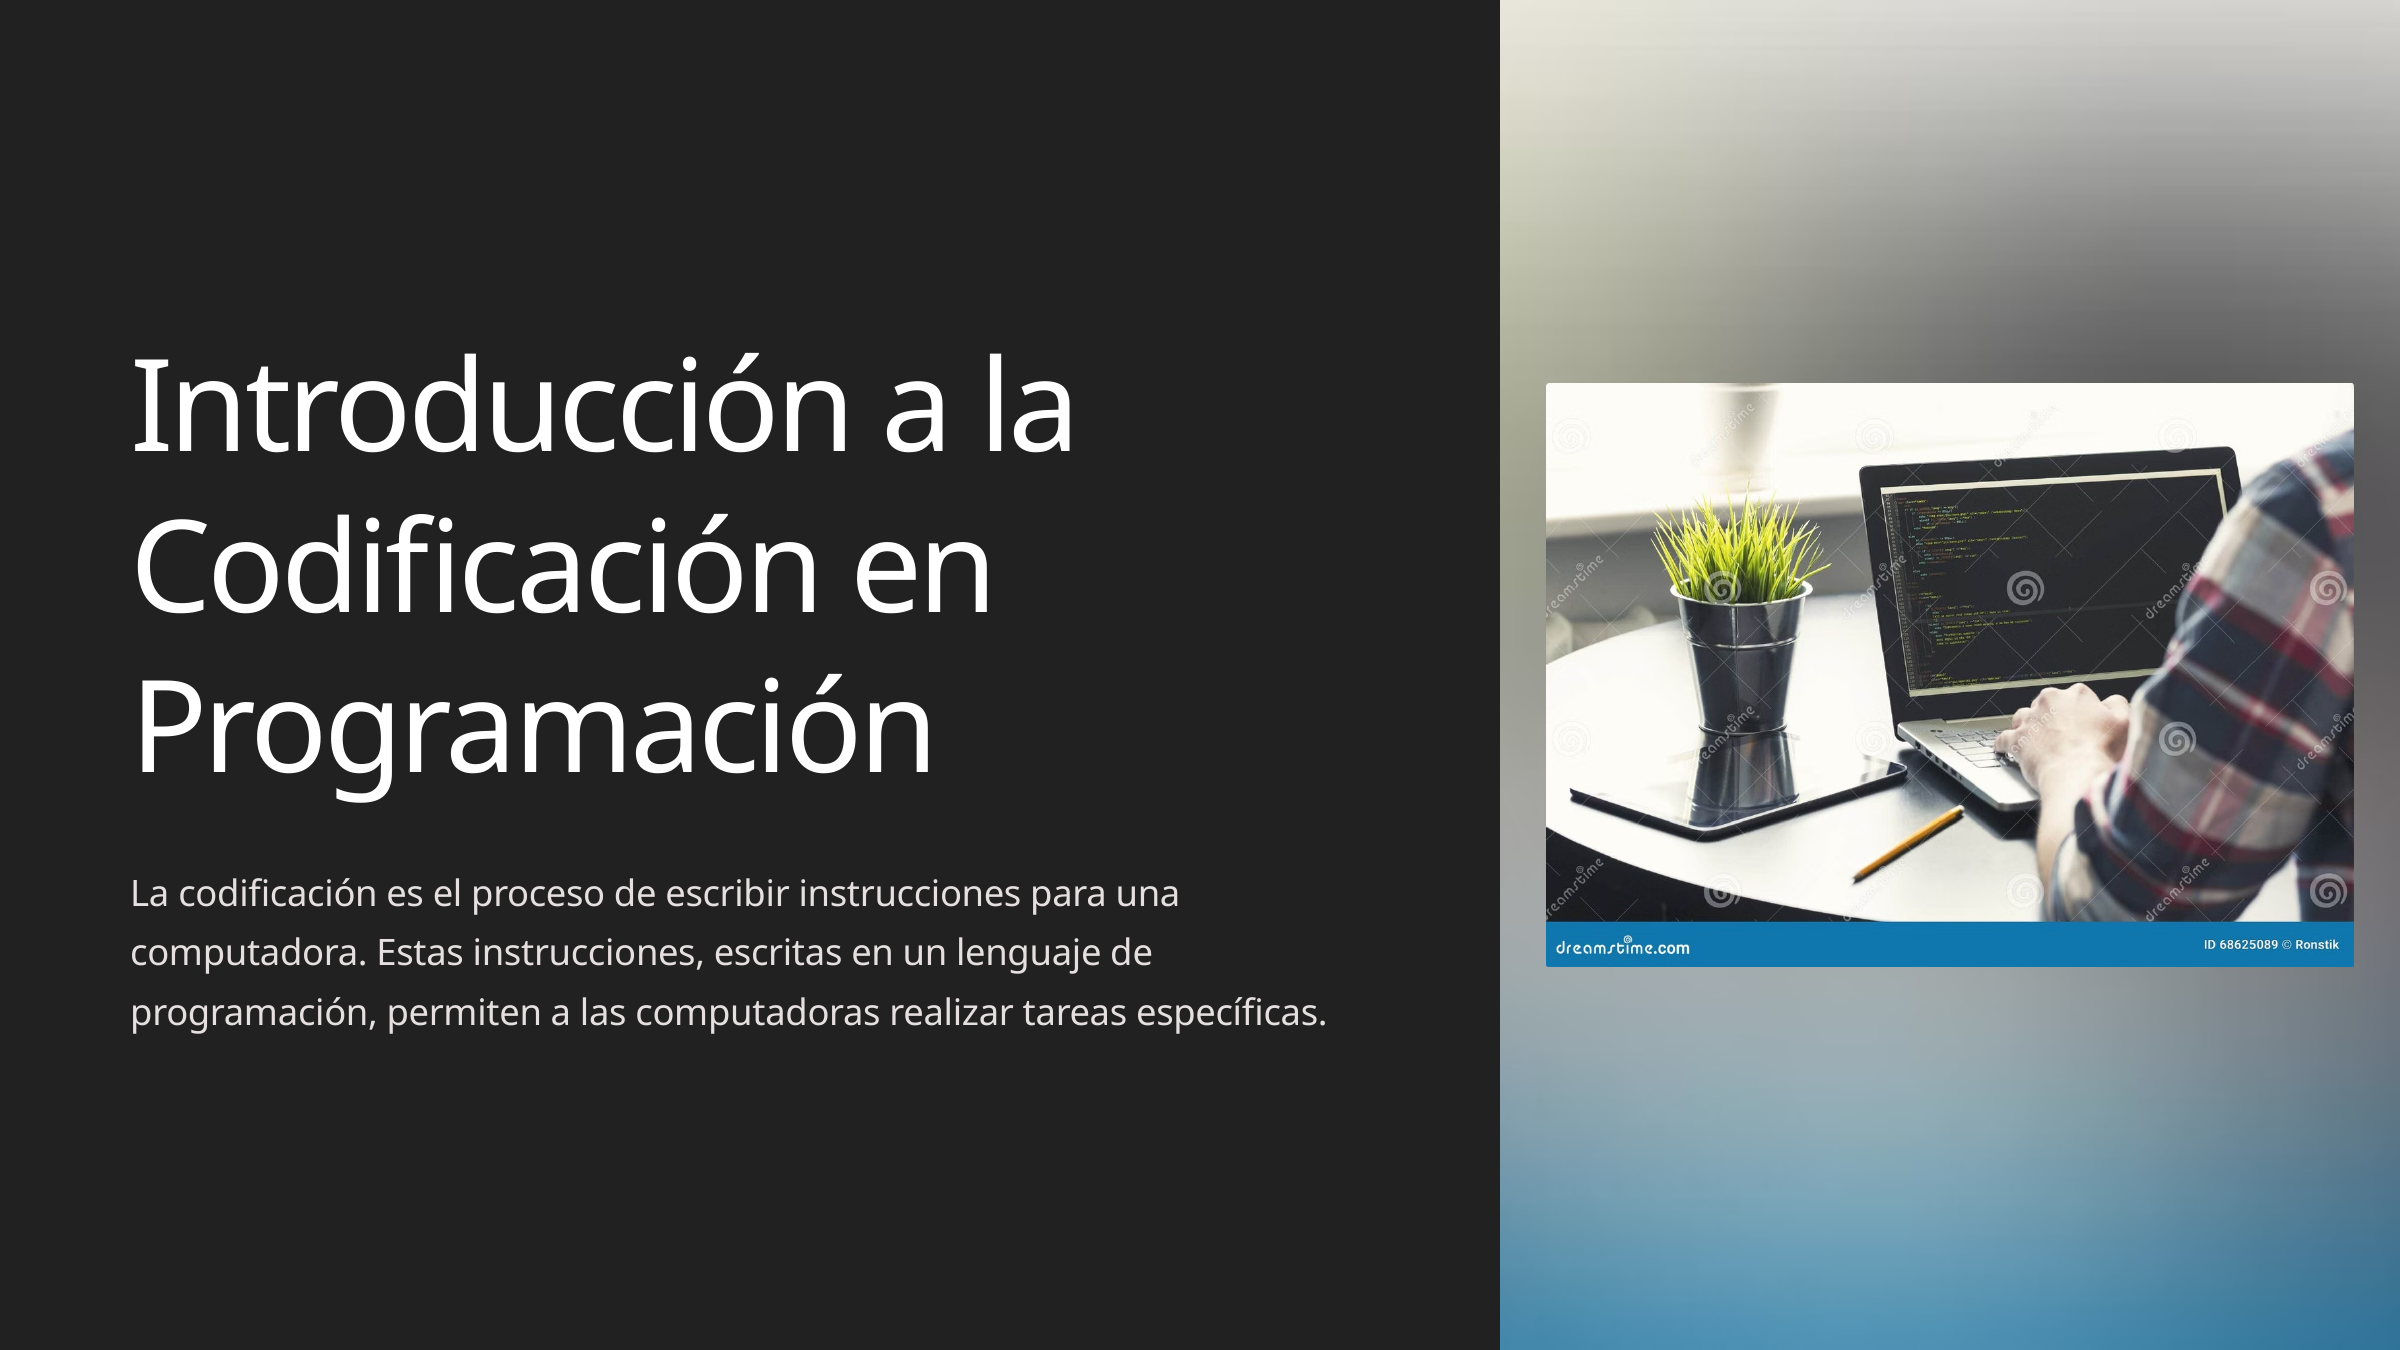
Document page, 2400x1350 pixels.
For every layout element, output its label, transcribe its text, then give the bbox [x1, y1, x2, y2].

text_box La codificación es el proceso de escribir instrucciones para una computadora. Estas instrucciones, escritas en un lenguaje de programación, permiten a las computadoras realizar tareas específicas. [130, 854, 1370, 1033]
picture [1499, 0, 2400, 1350]
text_box Introducción a la Codificación en Programación [130, 317, 1370, 799]
